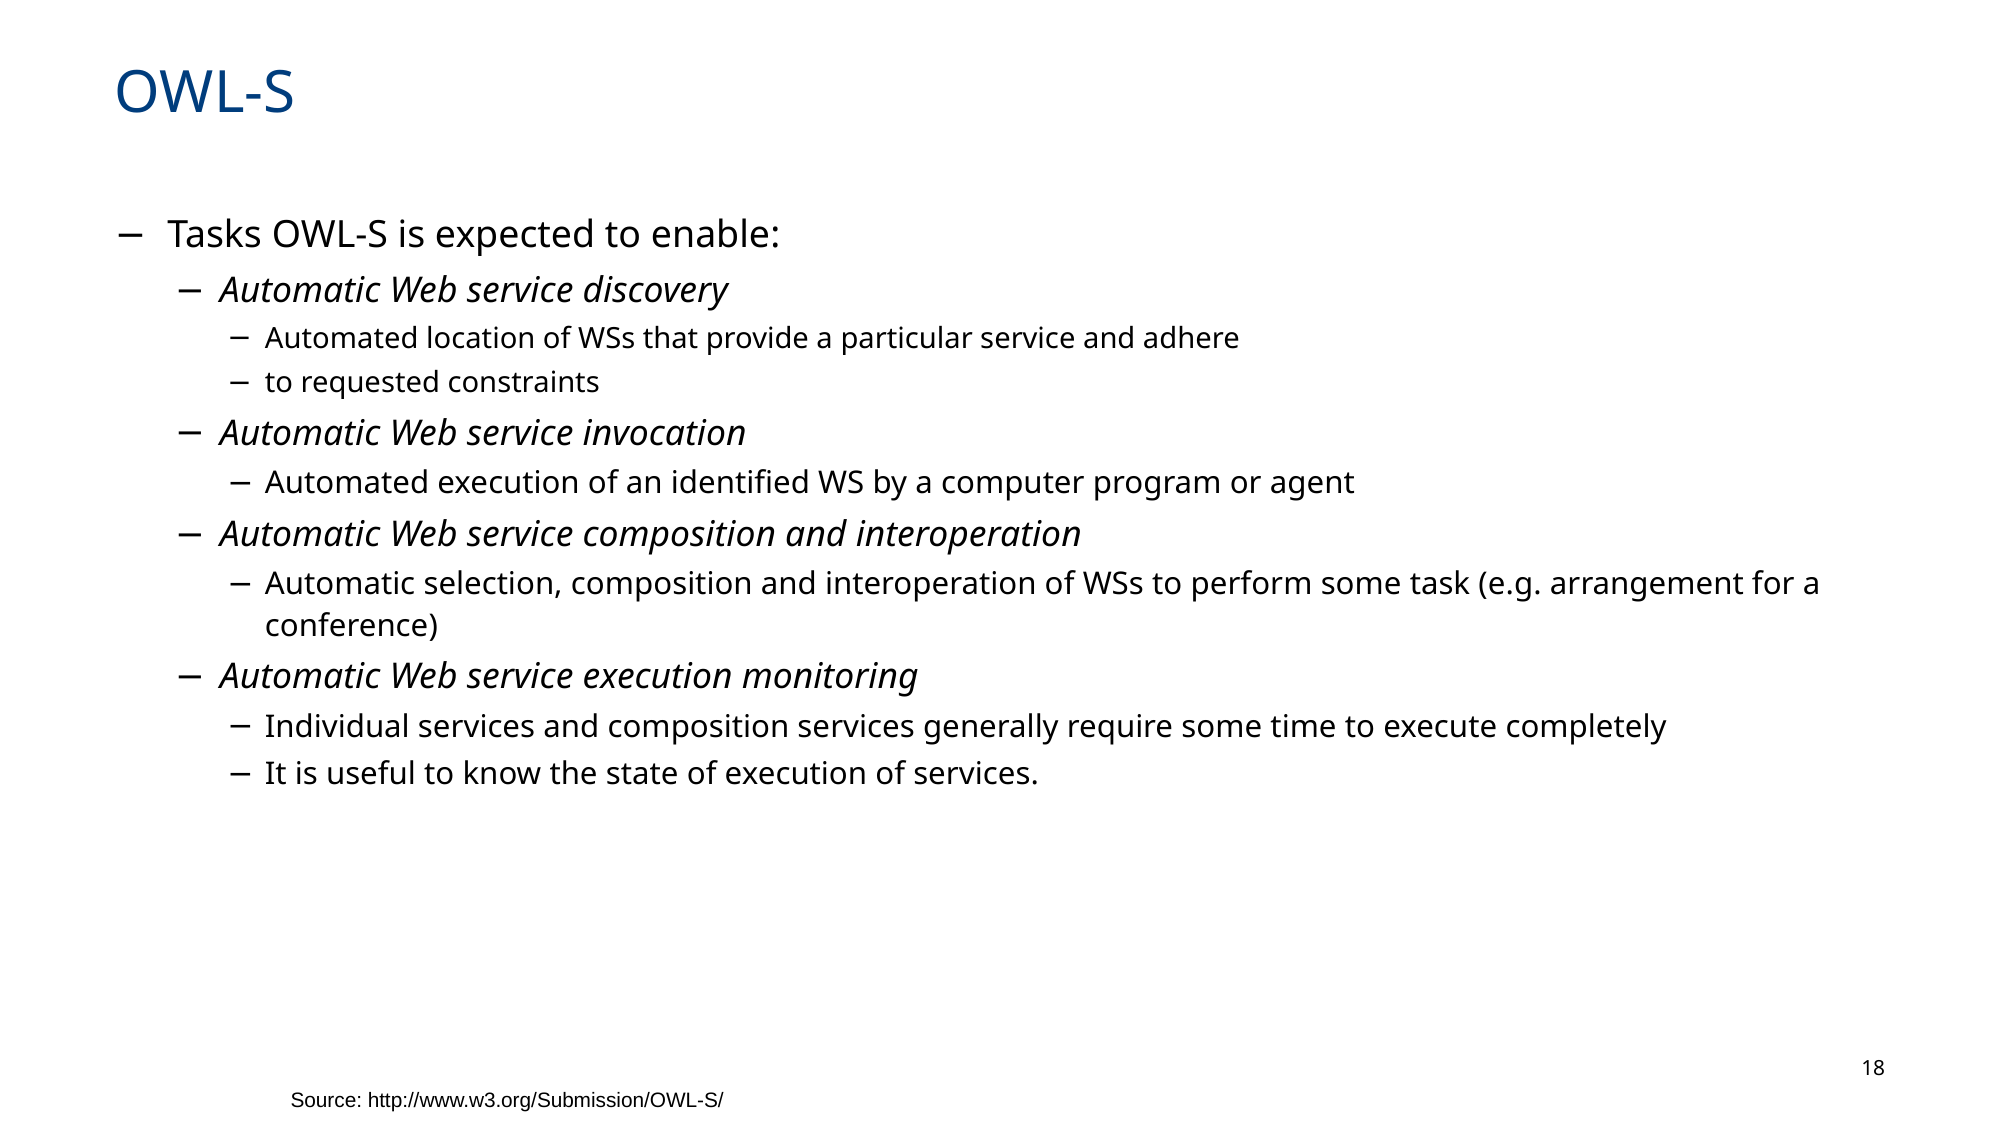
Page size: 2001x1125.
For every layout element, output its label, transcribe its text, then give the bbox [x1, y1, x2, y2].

text_box Source: http://www.w3.org/Submission/OWL-S/ [275, 1079, 739, 1120]
list Tasks OWL-S is expected to enable: Automatic Web service discovery Automated location of WSs that provide a particular service and adhere to requested constraints Automatic Web service invocation Automated execution of an identified WS by a computer program or agent Automatic Web service composition and interoperation Automatic selection, composition and interoperation of WSs to perform some task (e.g. arrangement for a conference) Automatic Web service execution monitoring Individual services and composition services generally require some time to execute completely It is useful to know the state of execution of services. [99, 208, 1900, 1024]
title OWL-S [99, 0, 1900, 184]
slide_number 18 [1433, 1046, 1901, 1103]
